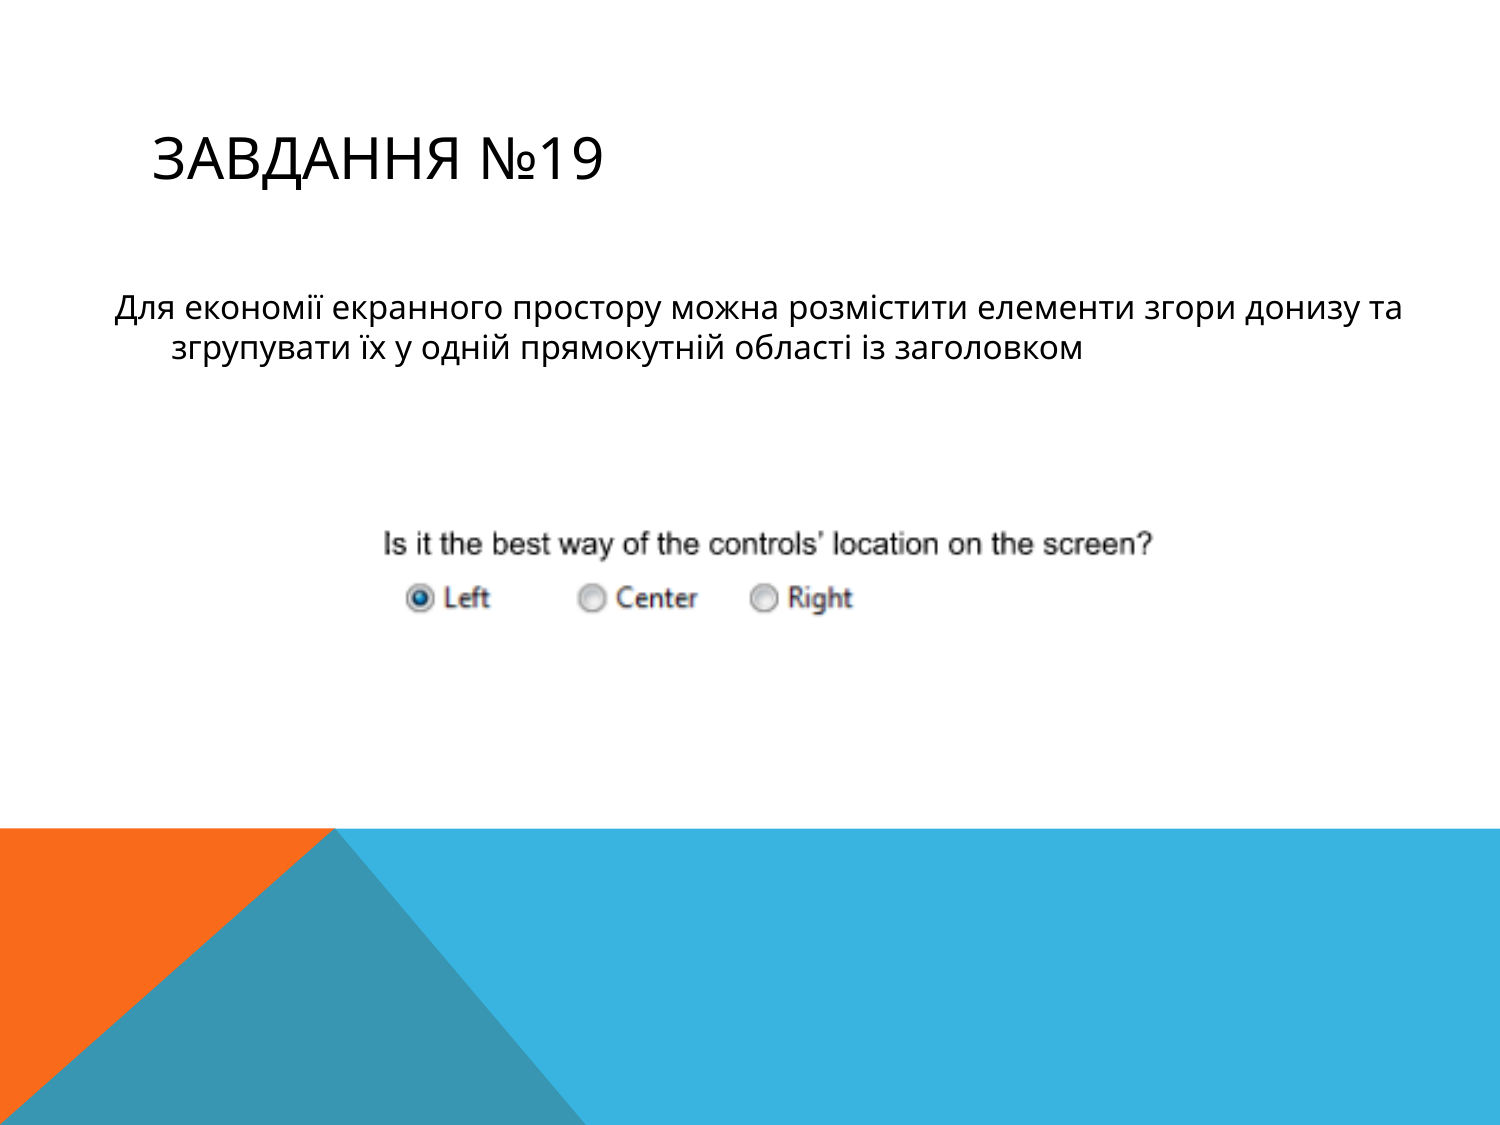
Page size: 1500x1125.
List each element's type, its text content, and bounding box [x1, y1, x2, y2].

picture [375, 528, 1168, 627]
list Для економії екранного простору можна розмістити елементи згори донизу та згрупувати їх у одній прямокутній області із заголовком [99, 278, 1459, 709]
title Завдання №19 [138, 61, 1338, 251]
